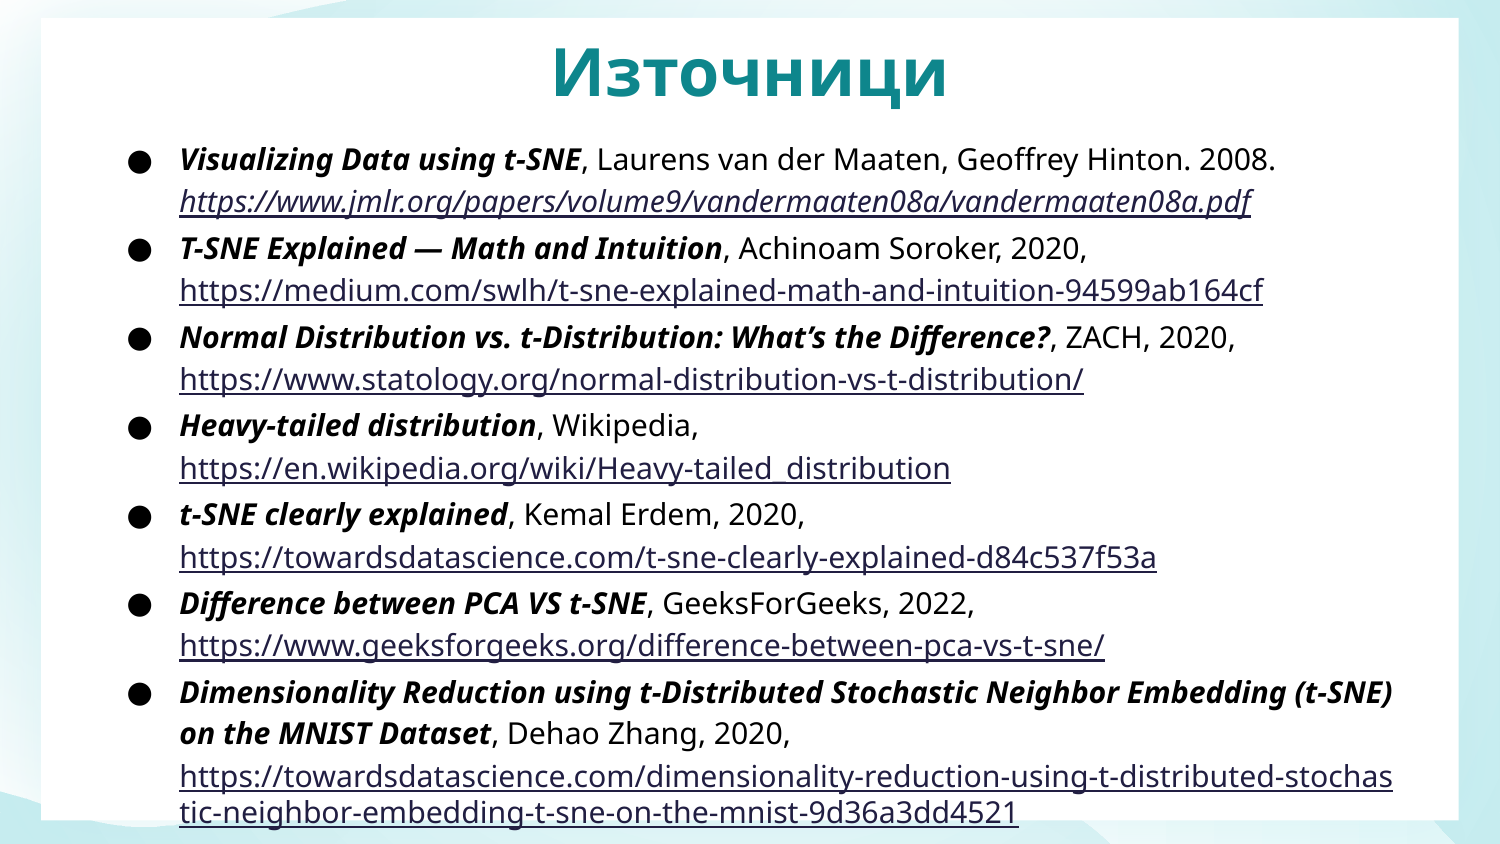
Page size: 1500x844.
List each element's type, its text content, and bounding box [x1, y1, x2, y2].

title Източници [92, 28, 1408, 112]
text_box Visualizing Data using t-SNE, Laurens van der Maaten, Geoffrey Hinton. 2008. https://www.jmlr.org/papers/volume9/vandermaaten08a/vandermaaten08a.pdf T-SNE Explained — Math and Intuition, Achinoam Soroker, 2020, https://medium.com/swlh/t-sne-explained-math-and-intuition-94599ab164cf Normal Distribution vs. t-Distribution: What’s the Difference?, ZACH, 2020, https://www.statology.org/normal-distribution-vs-t-distribution/ Heavy-tailed distribution, Wikipedia, https://en.wikipedia.org/wiki/Heavy-tailed_distribution t-SNE clearly explained, Kemal Erdem, 2020, https://towardsdatascience.com/t-sne-clearly-explained-d84c537f53a Difference between PCA VS t-SNE, GeeksForGeeks, 2022, https://www.geeksforgeeks.org/difference-between-pca-vs-t-sne/ Dimensionality Reduction using t-Distributed Stochastic Neighbor Embedding (t-SNE) on the MNIST Dataset, Dehao Zhang, 2020, https://towardsdatascience.com/dimensionality-reduction-using-t-distributed-stochastic-neighbor-embedding-t-sne-on-the-mnist-9d36a3dd4521 [89, 119, 1418, 814]
text_box [41, 17, 1459, 821]
